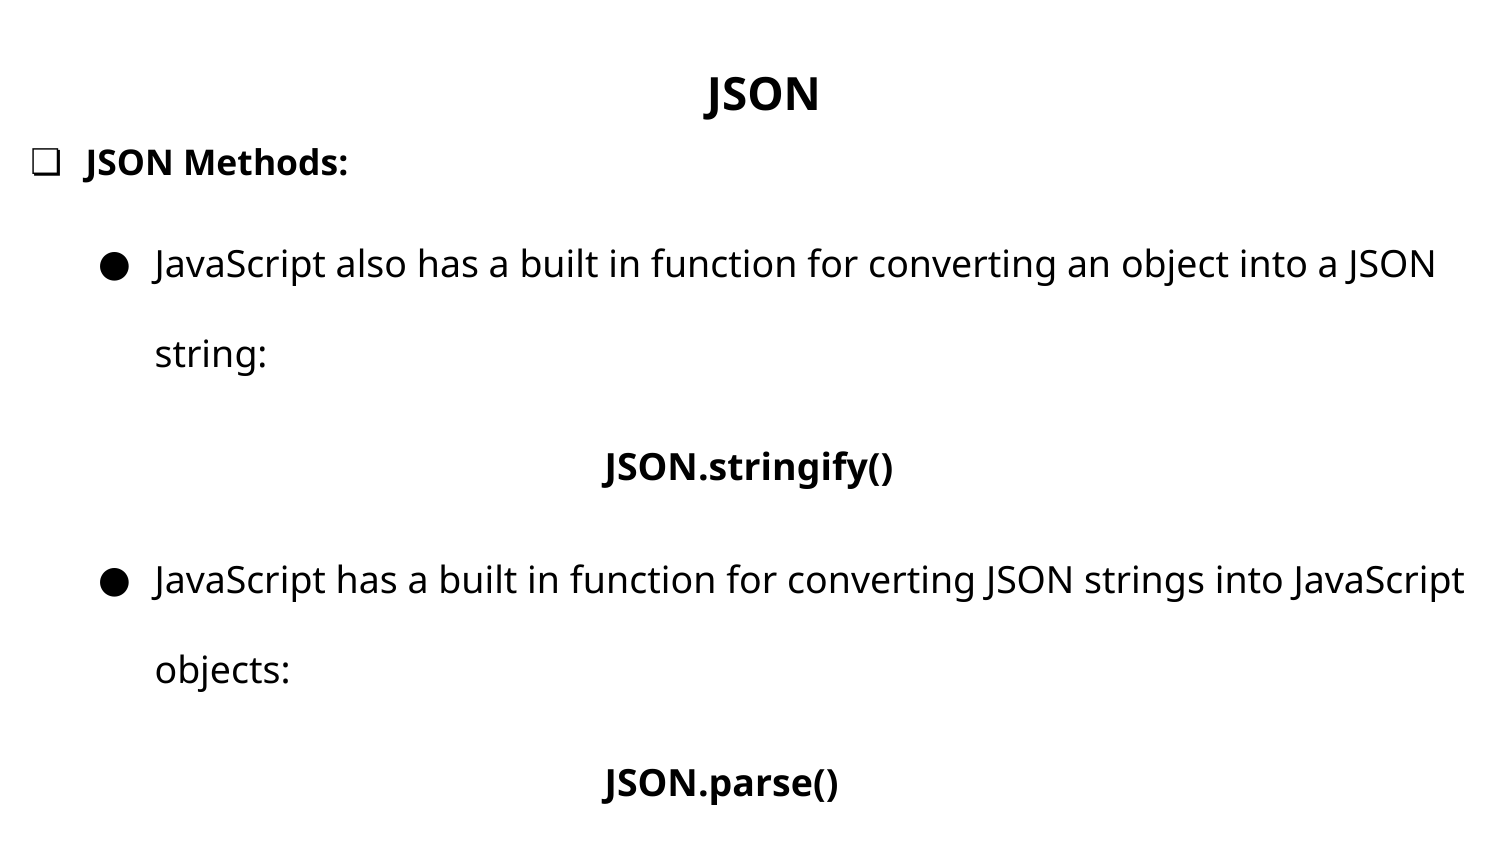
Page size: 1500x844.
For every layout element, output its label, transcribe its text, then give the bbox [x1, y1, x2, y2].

text_box JSON Methods: [0, 124, 670, 198]
text_box JavaScript also has a built in function for converting an object into a JSON string: JSON.stringify() JavaScript has a built in function for converting JSON strings into JavaScript objects: JSON.parse() [64, 179, 1487, 819]
text_box JSON [111, 49, 1416, 135]
